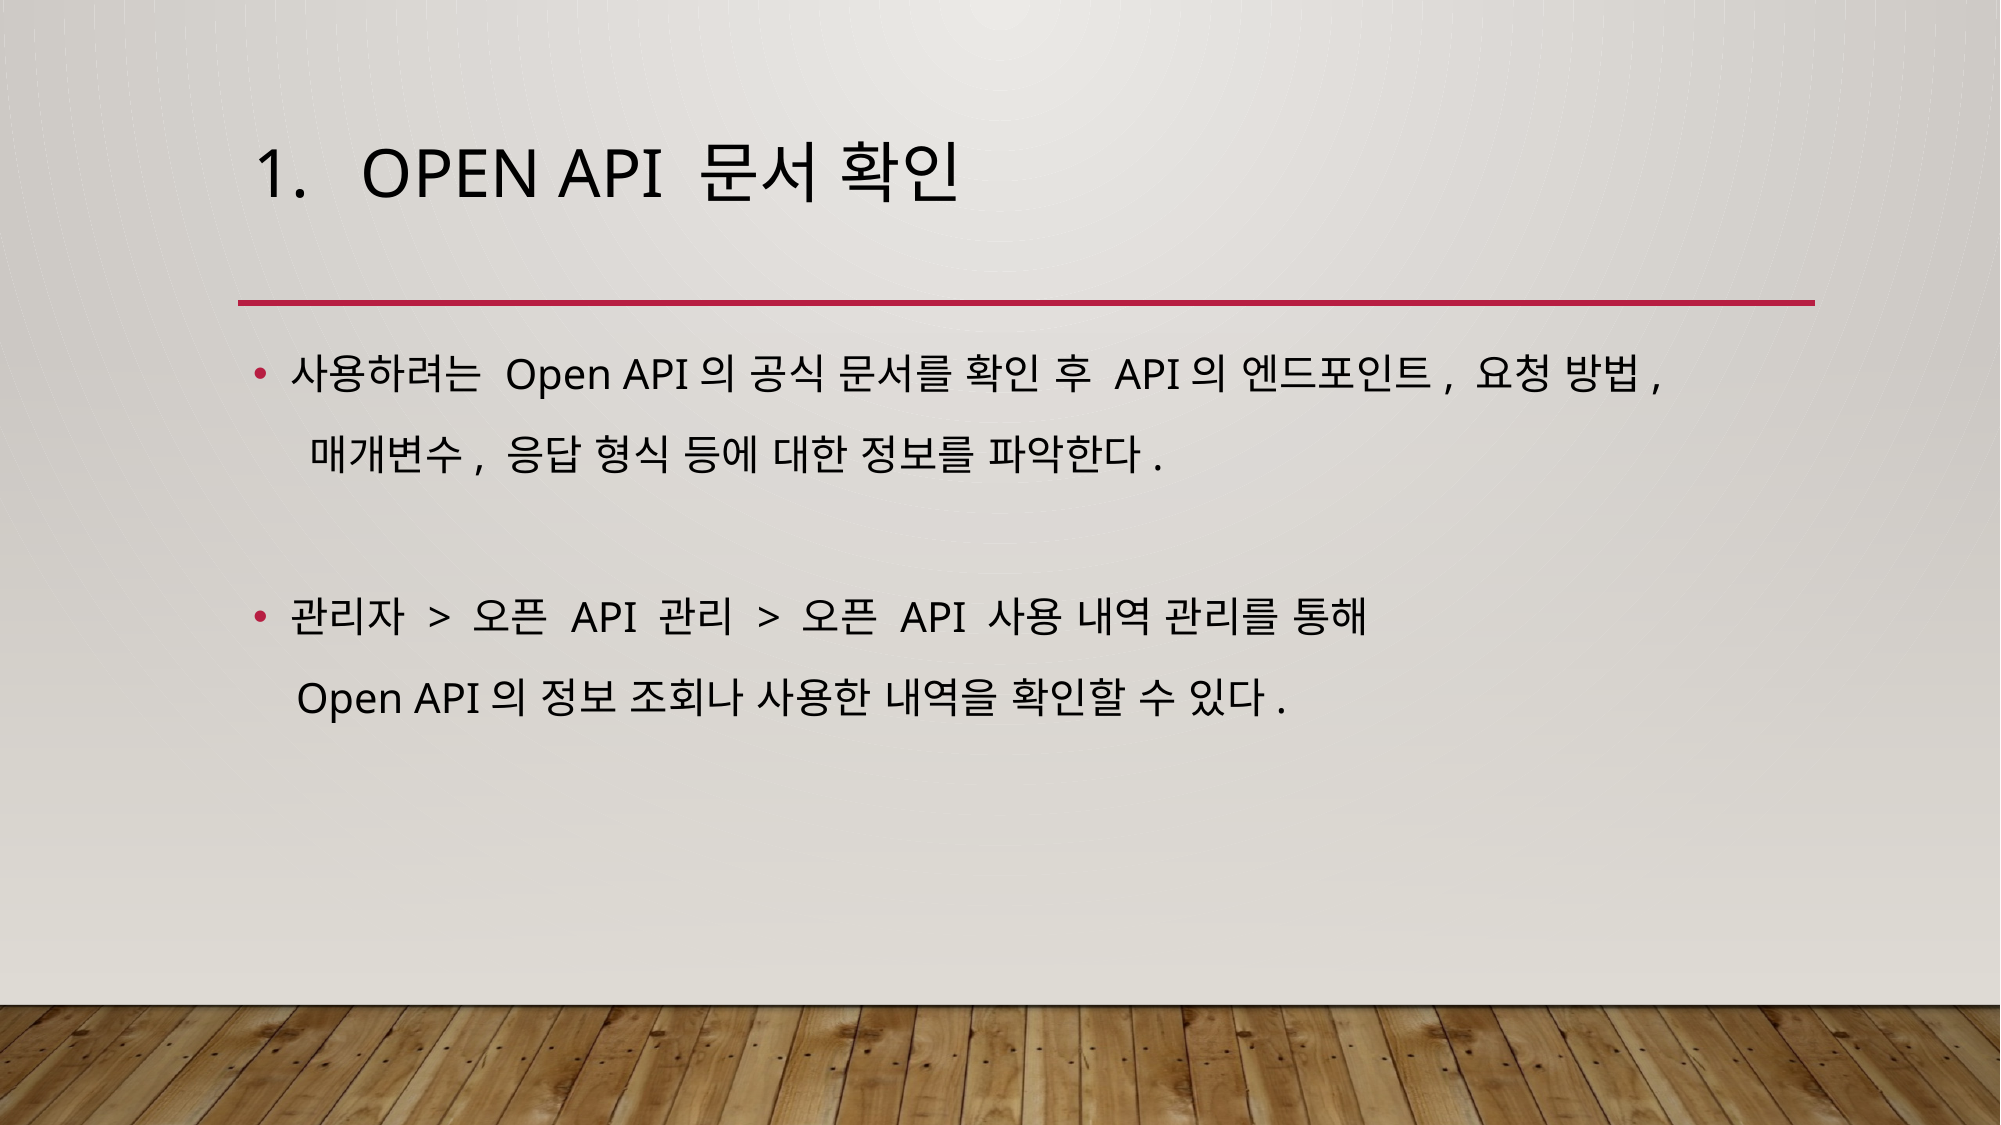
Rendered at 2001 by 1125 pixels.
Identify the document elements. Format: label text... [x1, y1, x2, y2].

title 1. Open API 문서 확인 [238, 131, 1814, 305]
list 사용하려는 Open API의 공식 문서를 확인 후 API의 엔드포인트, 요청 방법, 매개변수, 응답 형식 등에 대한 정보를 파악한다. 관리자 > 오픈 API 관리 > 오픈 API 사용 내역 관리를 통해 Open API의 정보 조회나 사용한 내역을 확인할 수 있다. [238, 330, 1814, 897]
picture [0, 1005, 2000, 1125]
